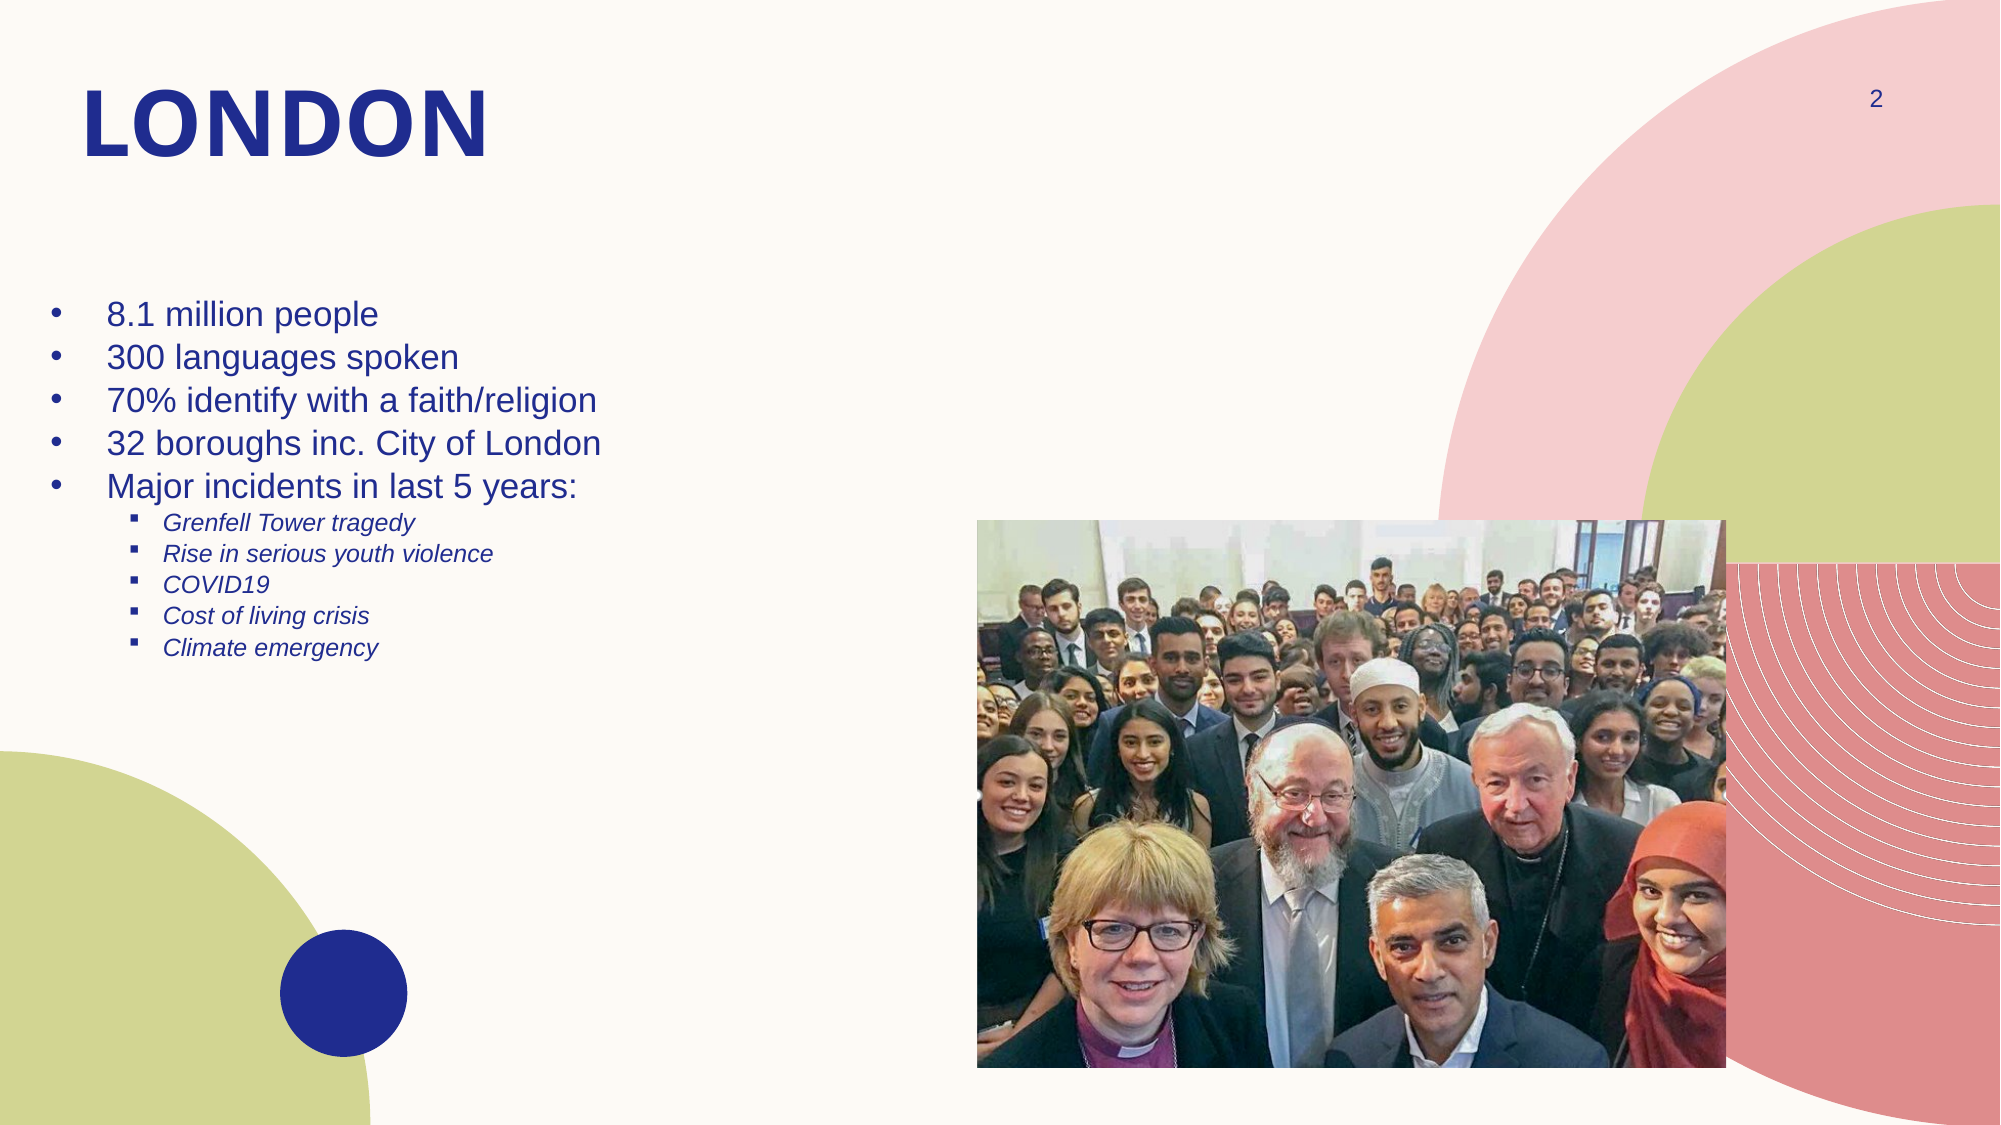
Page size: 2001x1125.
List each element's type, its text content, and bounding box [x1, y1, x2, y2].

list 8.1 million people 300 languages spoken 70% identify with a faith/religion 32 boroughs inc. City of London Major incidents in last 5 years: Grenfell Tower tragedy Rise in serious youth violence COVID19 Cost of living crisis Climate emergency [35, 246, 1000, 690]
title London [64, 56, 1175, 183]
picture [977, 520, 2000, 1068]
slide_number 2 [1795, 75, 1958, 120]
